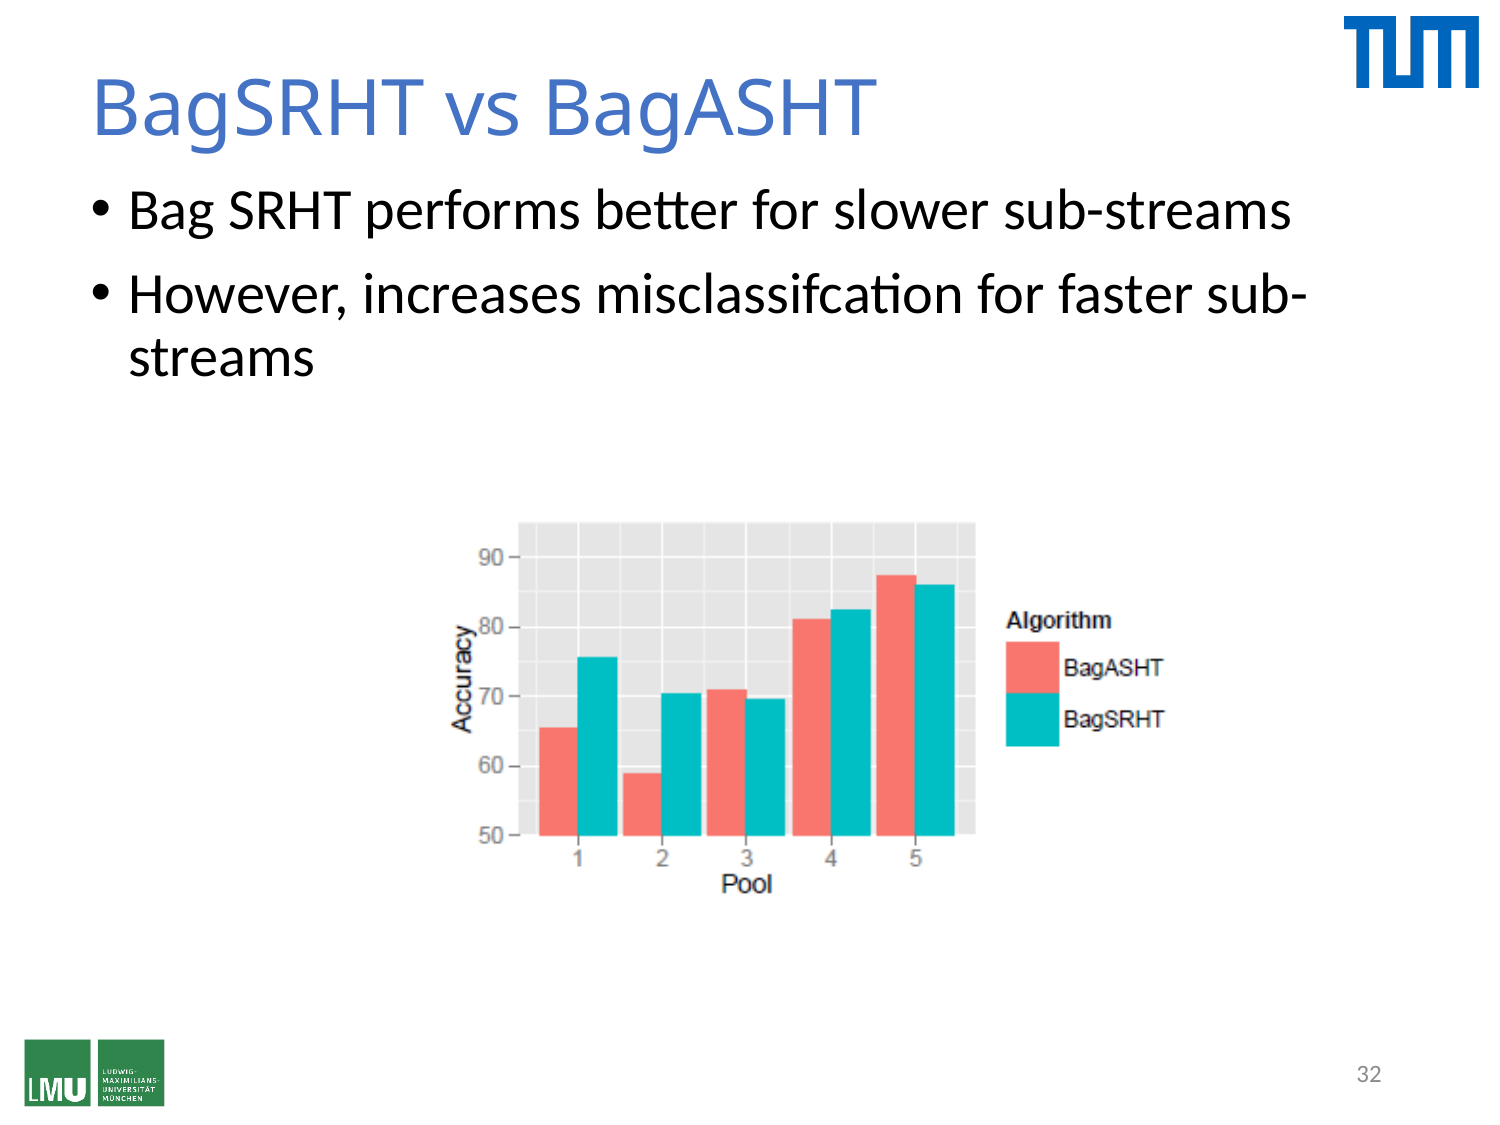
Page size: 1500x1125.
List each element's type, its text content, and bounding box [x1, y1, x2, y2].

picture [435, 507, 1176, 905]
list Bag SRHT performs better for slower sub-streams However, increases misclassifcation for faster sub-streams [75, 171, 1436, 1026]
picture [16, 1032, 171, 1113]
title BagSRHT vs BagASHT [75, 59, 1436, 160]
picture [1344, 16, 1479, 88]
slide_number 32 [1059, 1042, 1397, 1103]
